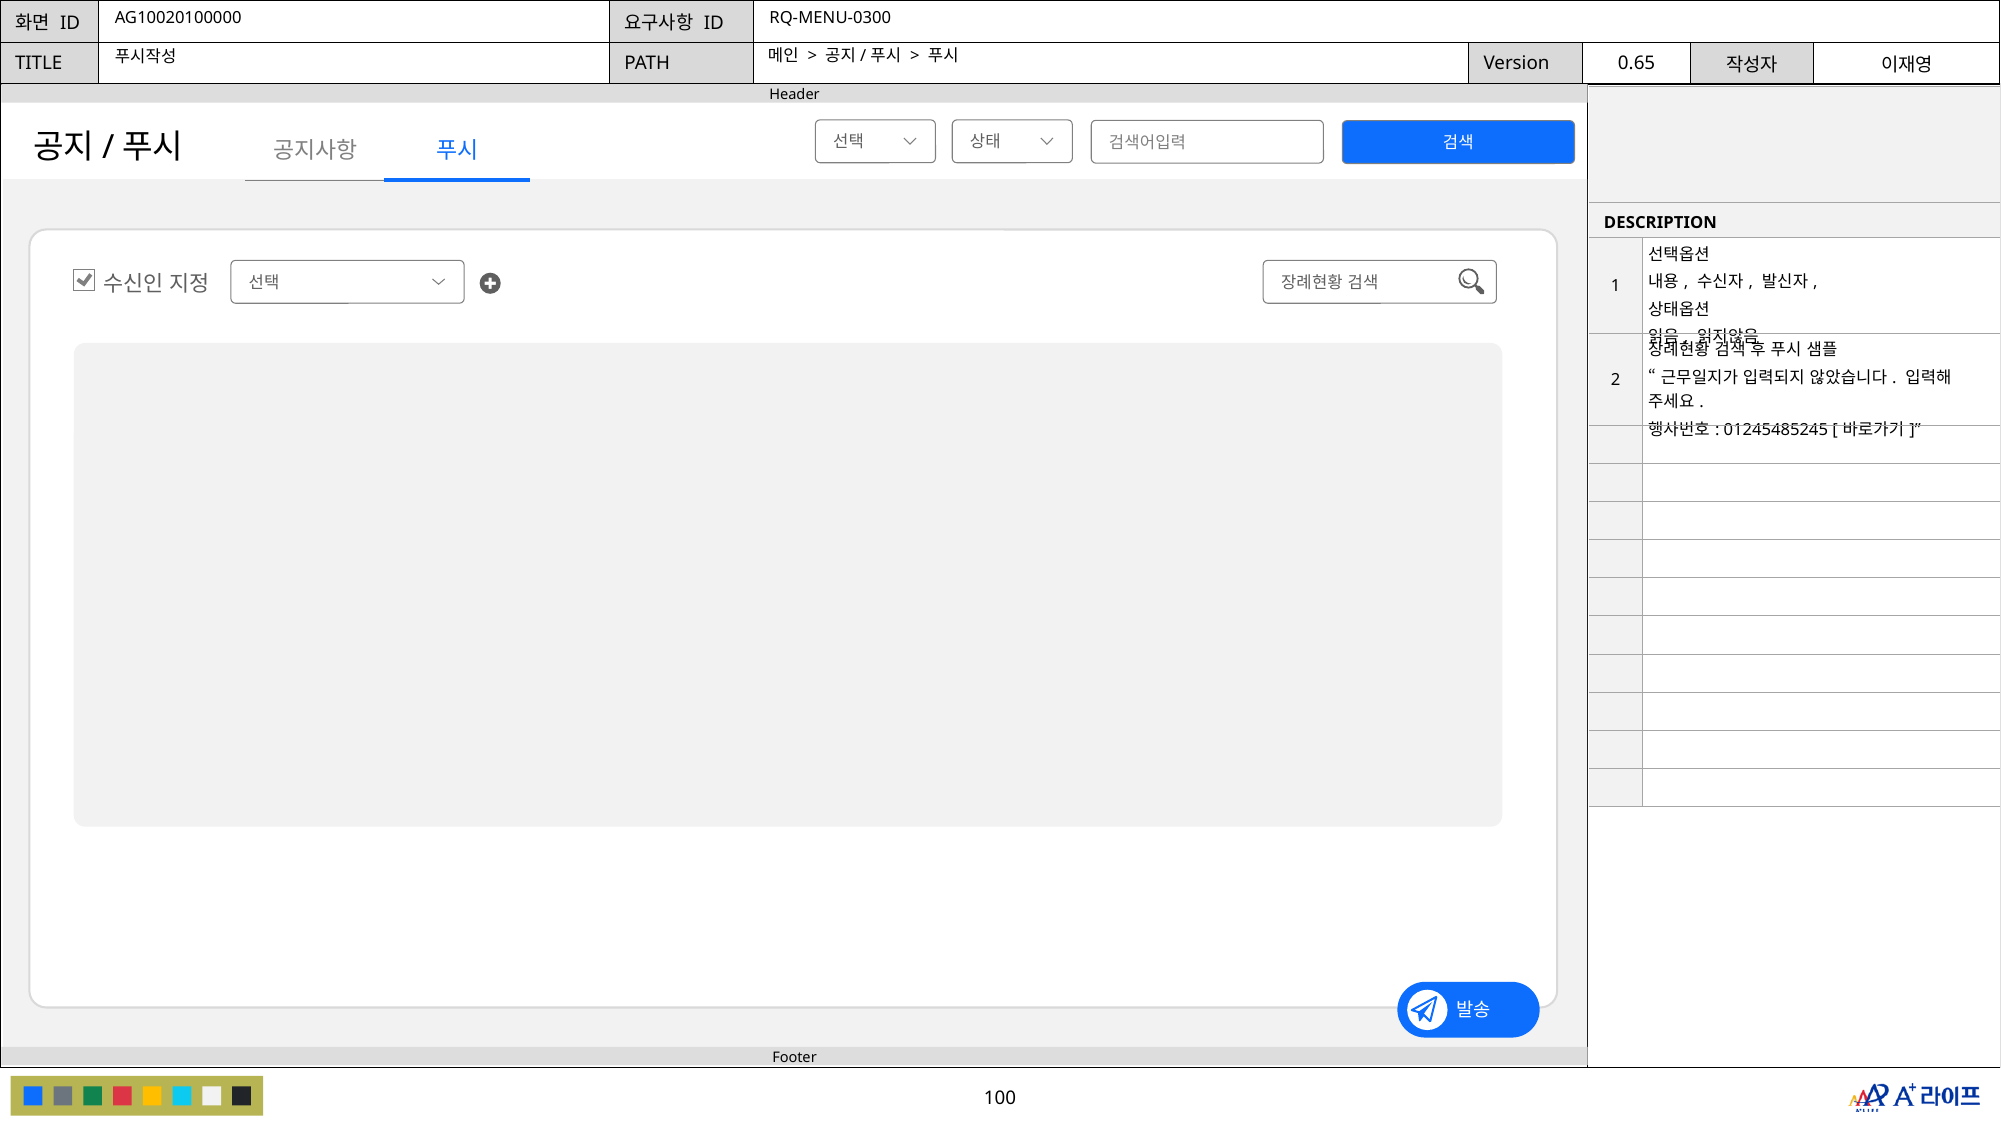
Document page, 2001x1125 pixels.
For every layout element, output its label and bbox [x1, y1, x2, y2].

table_cell [1643, 540, 2000, 577]
text_box [952, 119, 1073, 164]
table_cell [1589, 616, 1642, 654]
table_cell [1643, 693, 2000, 730]
table_cell [1589, 655, 1642, 692]
table_cell [1589, 540, 1642, 577]
table_cell [1589, 464, 1642, 501]
table_cell [1589, 731, 1642, 768]
table_cell [1643, 731, 2000, 768]
text_box [1341, 119, 1576, 165]
table_cell [1589, 334, 1642, 425]
table_cell [1643, 426, 2000, 463]
table_cell [1643, 334, 2000, 425]
table_cell [1643, 616, 2000, 654]
list [754, 1, 1999, 37]
list [753, 39, 1465, 75]
text_box [421, 128, 494, 171]
table_cell [1643, 578, 2000, 615]
table_cell [1589, 238, 1642, 333]
table_cell [1589, 578, 1642, 615]
table_cell [1589, 693, 1642, 730]
list [99, 1, 610, 37]
table_cell [1643, 655, 2000, 692]
list [99, 41, 607, 72]
text_box [28, 228, 1559, 1039]
table_cell [1589, 769, 1642, 806]
picture [1848, 1083, 1980, 1112]
table_cell [1643, 769, 2000, 806]
table_cell [1589, 502, 1642, 539]
table_header [1589, 87, 2000, 202]
table_cell [1643, 238, 2000, 333]
table_cell [1643, 502, 2000, 539]
table_cell [1643, 464, 2000, 501]
table_cell [1589, 426, 1642, 463]
text_box [1090, 119, 1325, 165]
text_box [18, 117, 199, 172]
table_cell [1589, 203, 2000, 237]
text_box [815, 119, 936, 164]
text_box [258, 128, 373, 171]
